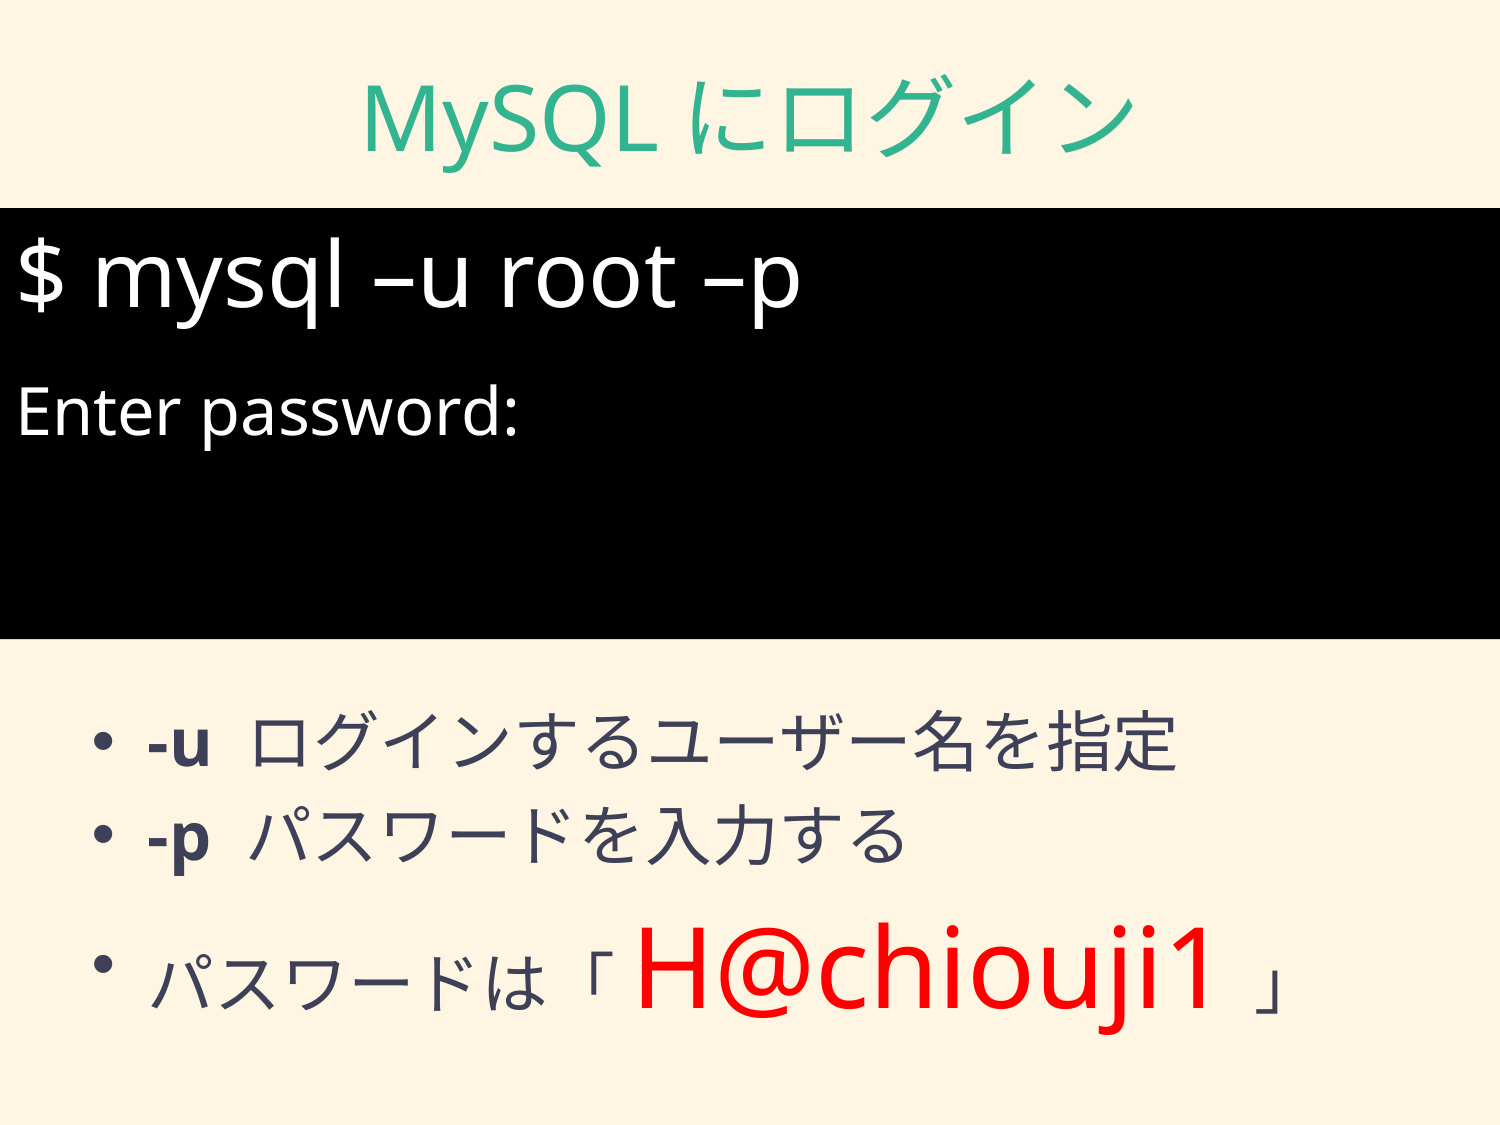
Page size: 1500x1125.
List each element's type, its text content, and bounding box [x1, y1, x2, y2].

list -u ログインするユーザー名を指定 -p パスワードを入力する パスワードは「﻿H@chiouji1」 [76, 692, 1427, 1071]
title MySQLにログイン [75, 20, 1425, 208]
text_box $ mysql –u root –p ﻿Enter password: [0, 208, 1500, 640]
